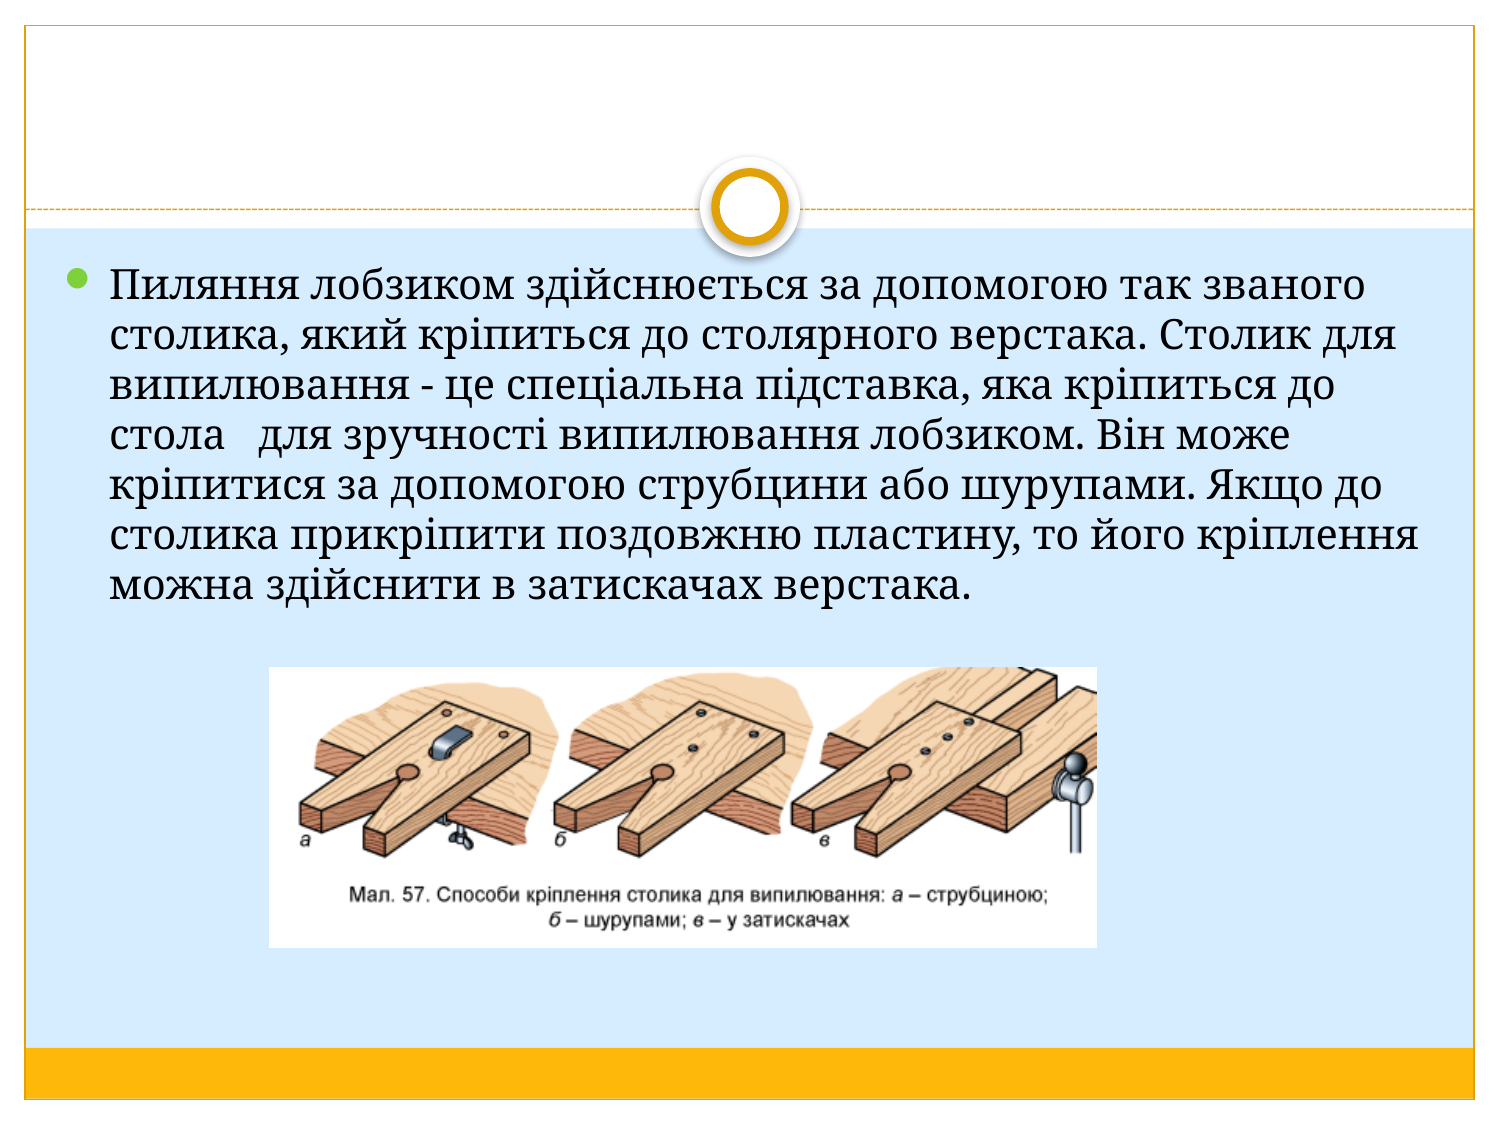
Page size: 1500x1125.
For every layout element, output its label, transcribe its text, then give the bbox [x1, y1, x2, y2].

list Пиляння лобзиком здійснюється за допомогою так званого столика, який кріпиться до столярного верстака. Столик для випилювання - це спеціальна підставка, яка кріпиться до стола для зручності випилювання лобзиком. Він може кріпитися за допомогою струбцини або шурупами. Якщо до столика прикріпити поздовжню пластину, то його кріплення можна здійснити в затискачах верстака. [49, 250, 1445, 1001]
picture [269, 667, 1097, 948]
